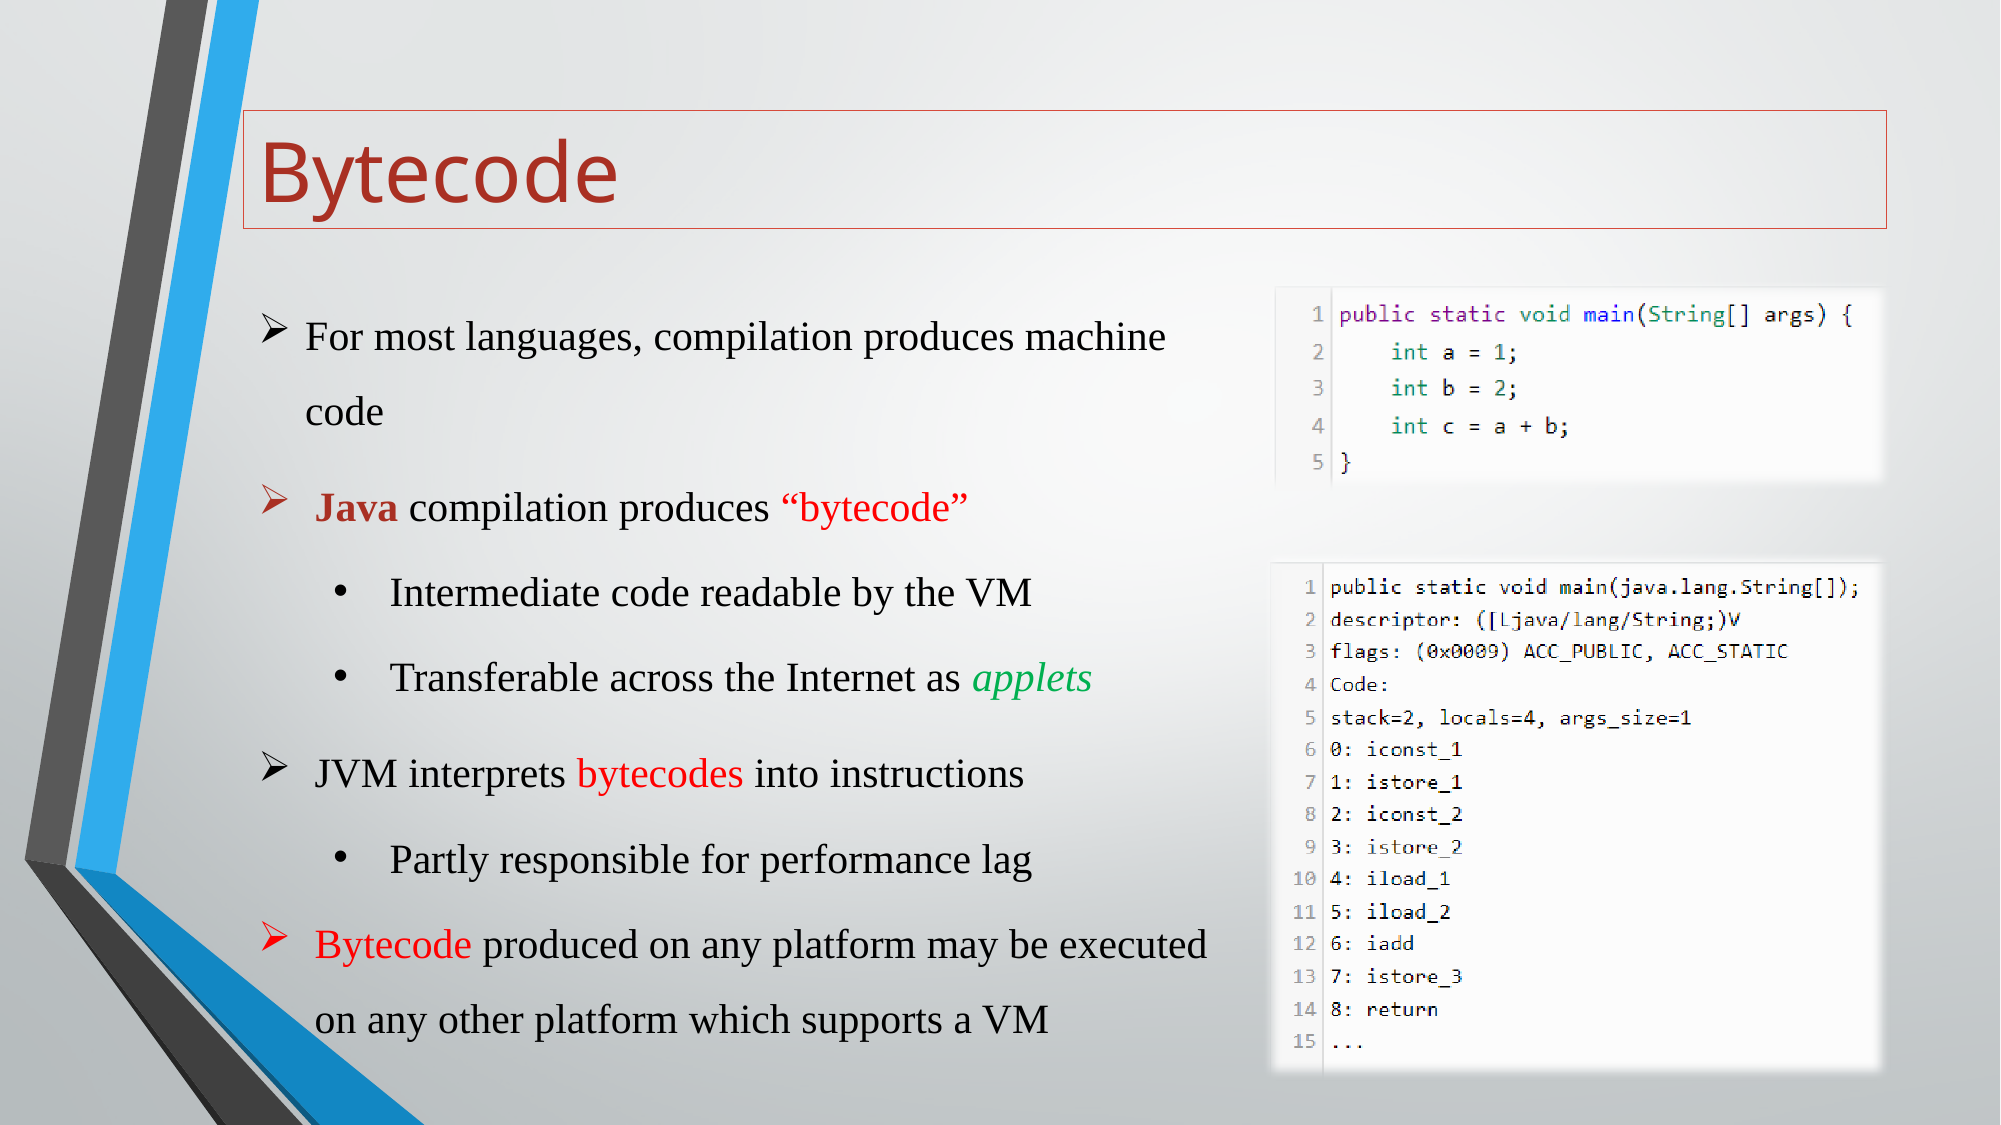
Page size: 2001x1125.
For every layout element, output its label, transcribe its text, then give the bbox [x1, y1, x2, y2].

text_box For most languages, compilation produces machine code Java compilation produces “bytecode” Intermediate code readable by the VM Transferable across the Internet as applets JVM interprets bytecodes into instructions Partly responsible for performance lag Bytecode produced on any platform may be executed on any other platform which supports a VM [243, 276, 1235, 1117]
title Bytecode [243, 110, 1887, 229]
picture [1263, 279, 1892, 491]
picture [1262, 550, 1891, 1081]
